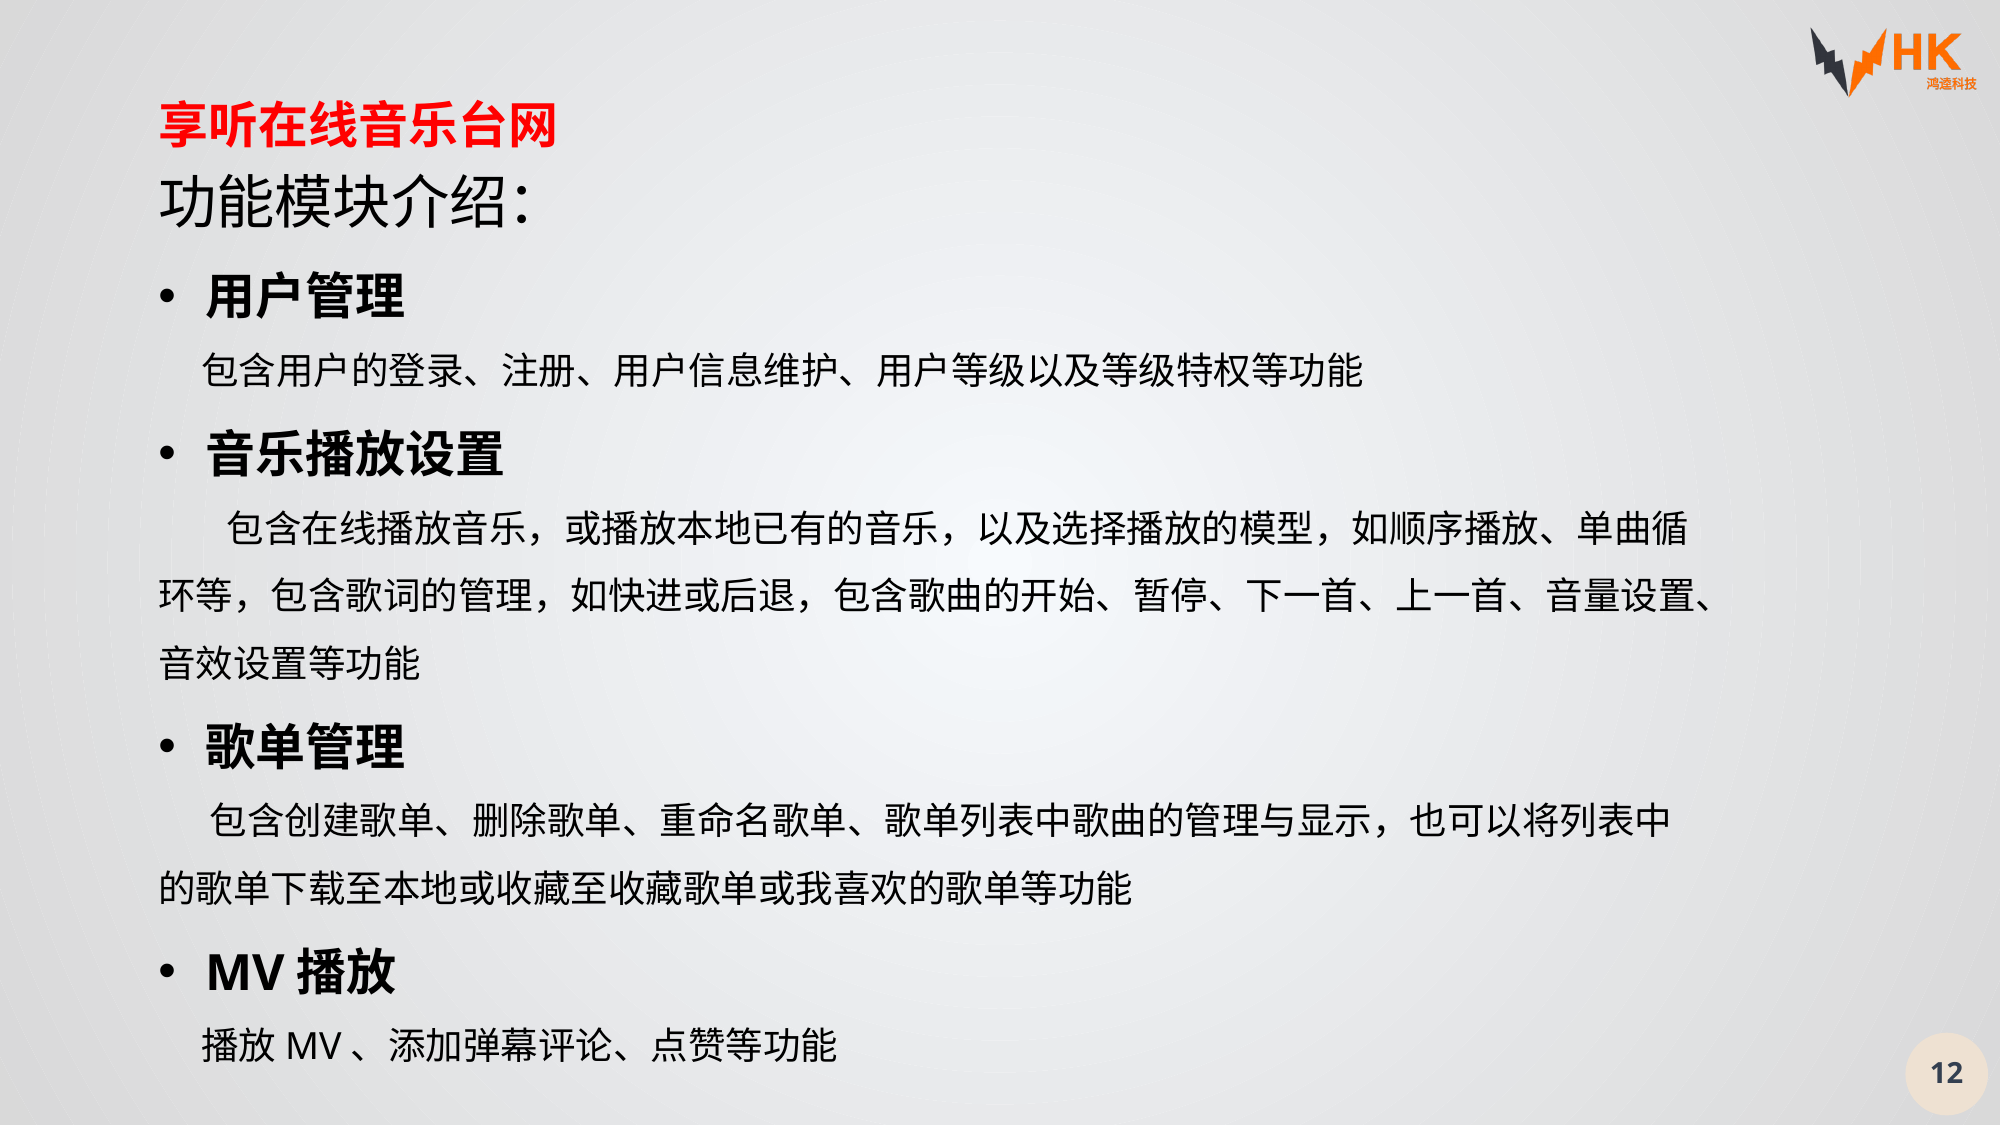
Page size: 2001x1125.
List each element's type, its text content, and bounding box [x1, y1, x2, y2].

picture [1795, 17, 1984, 112]
text_box 享听在线音乐台网 [147, 57, 1042, 124]
text_box 功能模块介绍： 用户管理 包含用户的登录、注册、用户信息维护、用户等级以及等级特权等功能 音乐播放设置 包含在线播放音乐，或播放本地已有的音乐，以及选择播放的模型，如顺序播放、单曲循环等，包含歌词的管理，如快进或后退，包含歌曲的开始、暂停、下一首、上一首、音量设置、音效设置等功能 歌单管理 包含创建歌单、删除歌单、重命名歌单、歌单列表中歌曲的管理与显示，也可以将列表中的歌单下载至本地或收藏至收藏歌单或我喜欢的歌单等功能 MV播放 播放MV、添加弹幕评论、点赞等功能 [147, 124, 1709, 1125]
